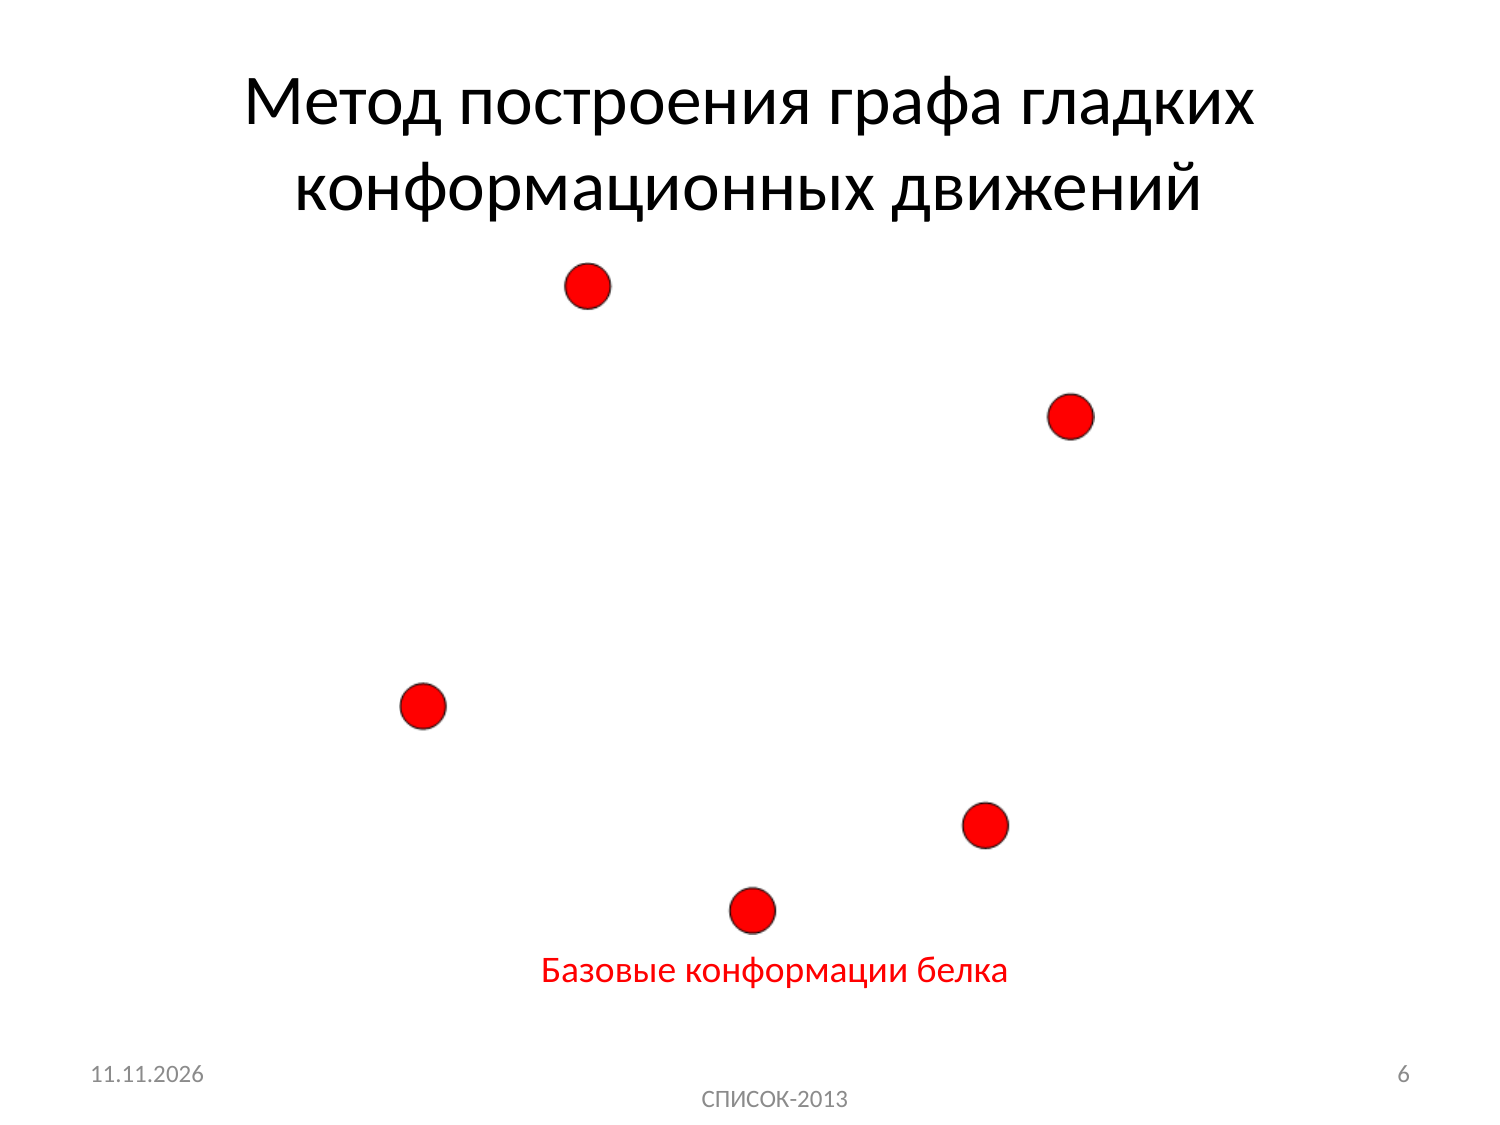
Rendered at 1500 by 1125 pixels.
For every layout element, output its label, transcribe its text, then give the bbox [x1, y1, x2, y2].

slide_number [75, 1042, 425, 1103]
slide_number 6 [1074, 1042, 1425, 1103]
title Метод построения графа гладких конформационных движений [75, 45, 1425, 233]
text_box СПИСОК-2013 [537, 1067, 1013, 1125]
picture [399, 262, 1095, 935]
text_box Базовые конформации белка [512, 944, 1038, 998]
